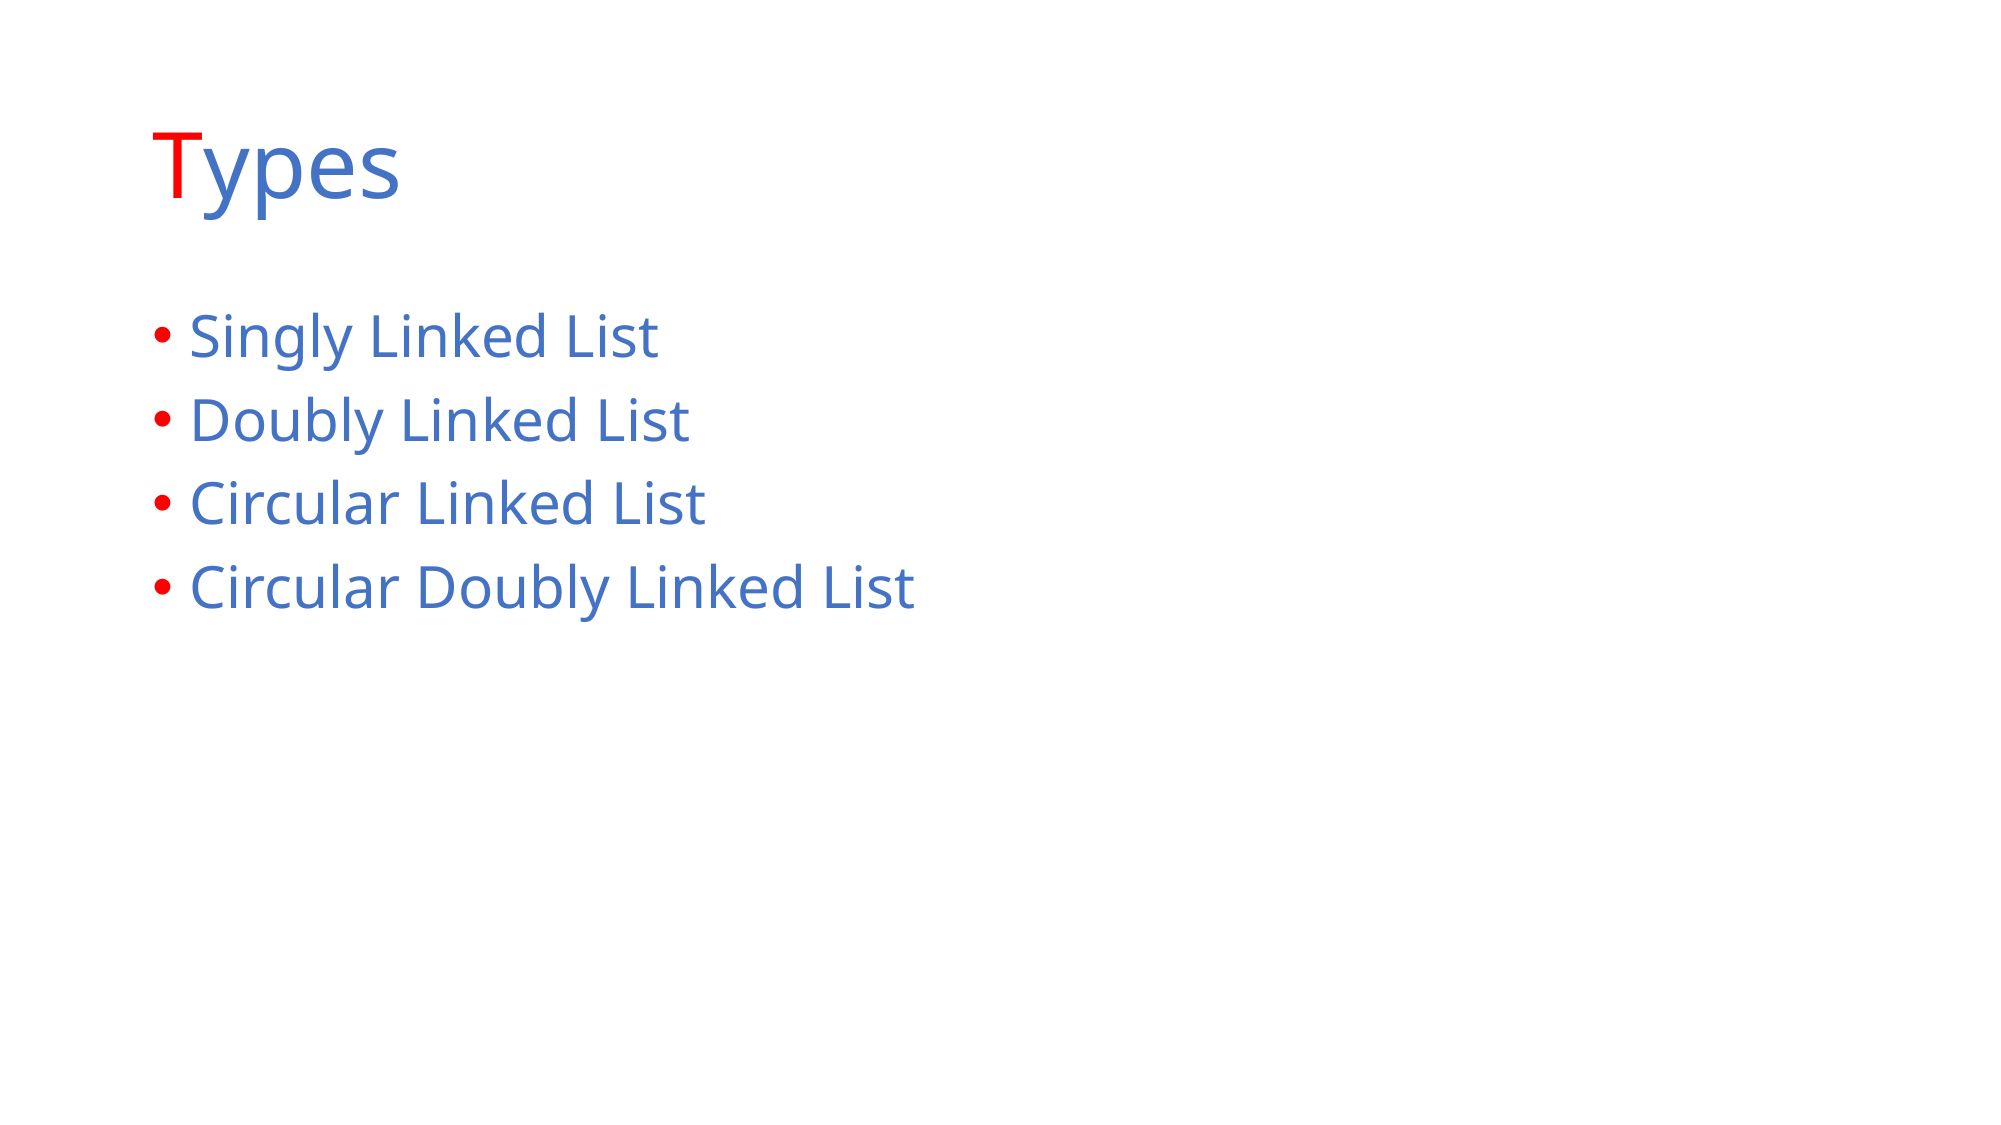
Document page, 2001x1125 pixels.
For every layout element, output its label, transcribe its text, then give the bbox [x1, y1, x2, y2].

title Types [137, 59, 1863, 278]
list Singly Linked List Doubly Linked List Circular Linked List Circular Doubly Linked List [137, 299, 1863, 1014]
